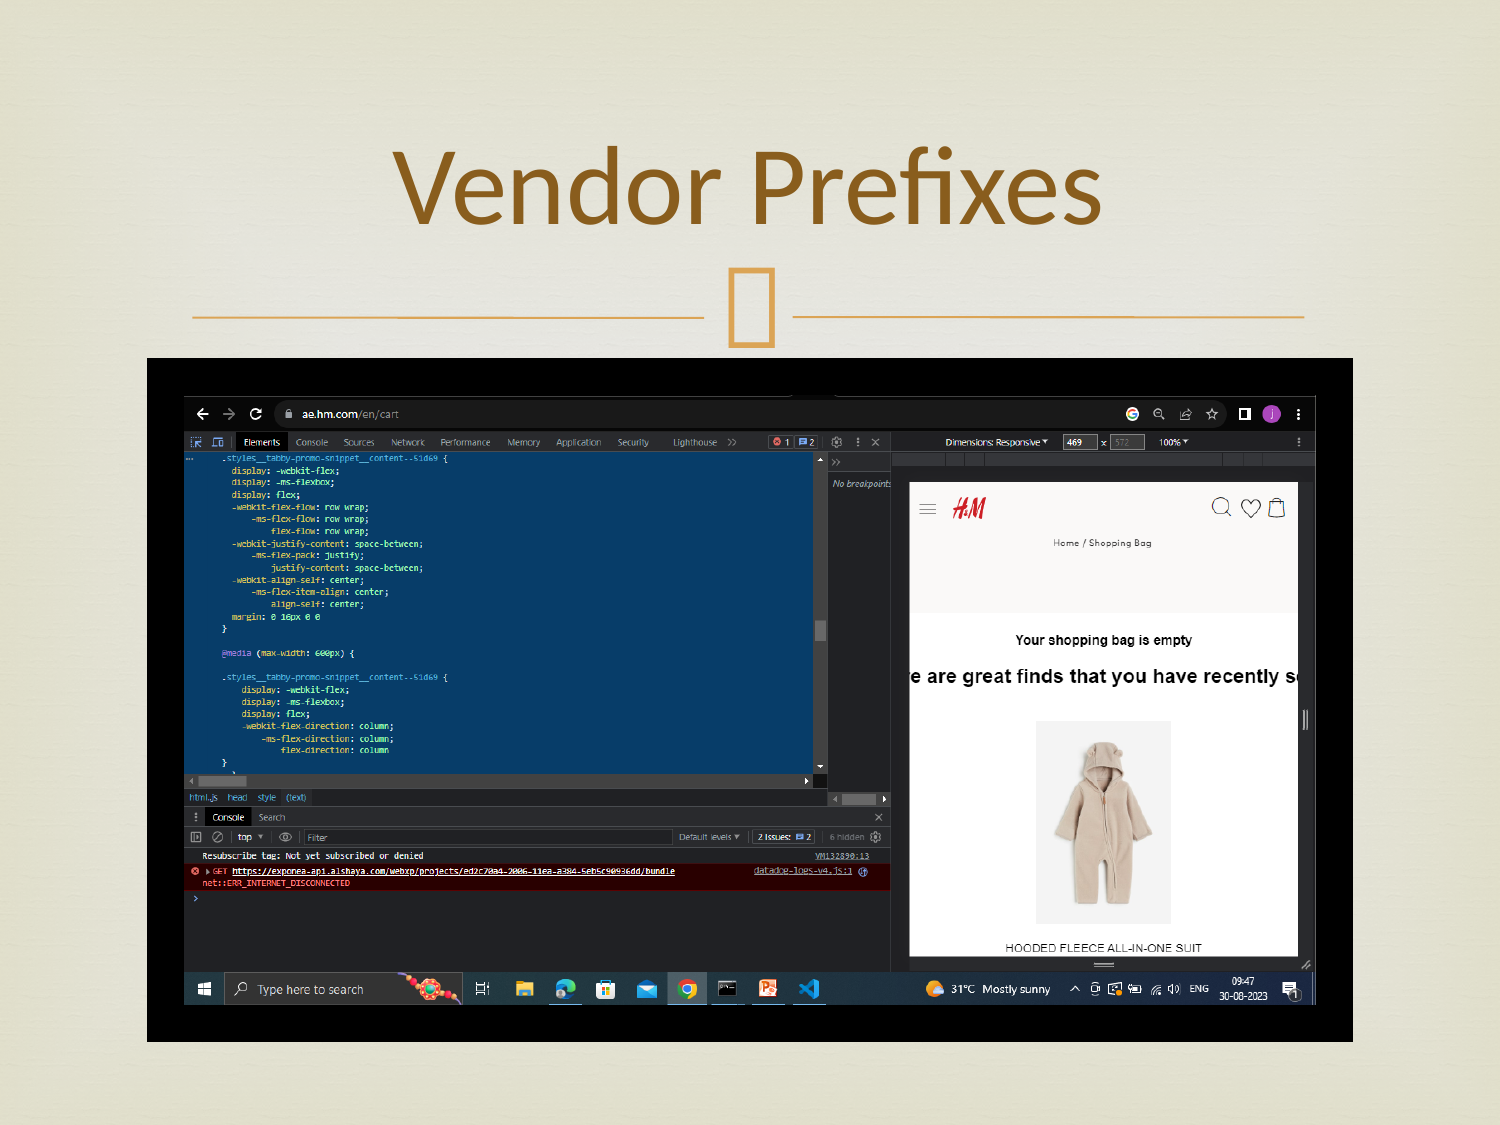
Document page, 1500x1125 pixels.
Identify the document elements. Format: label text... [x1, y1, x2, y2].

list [183, 394, 1317, 1006]
title Vendor Prefixes [112, 93, 1386, 267]
